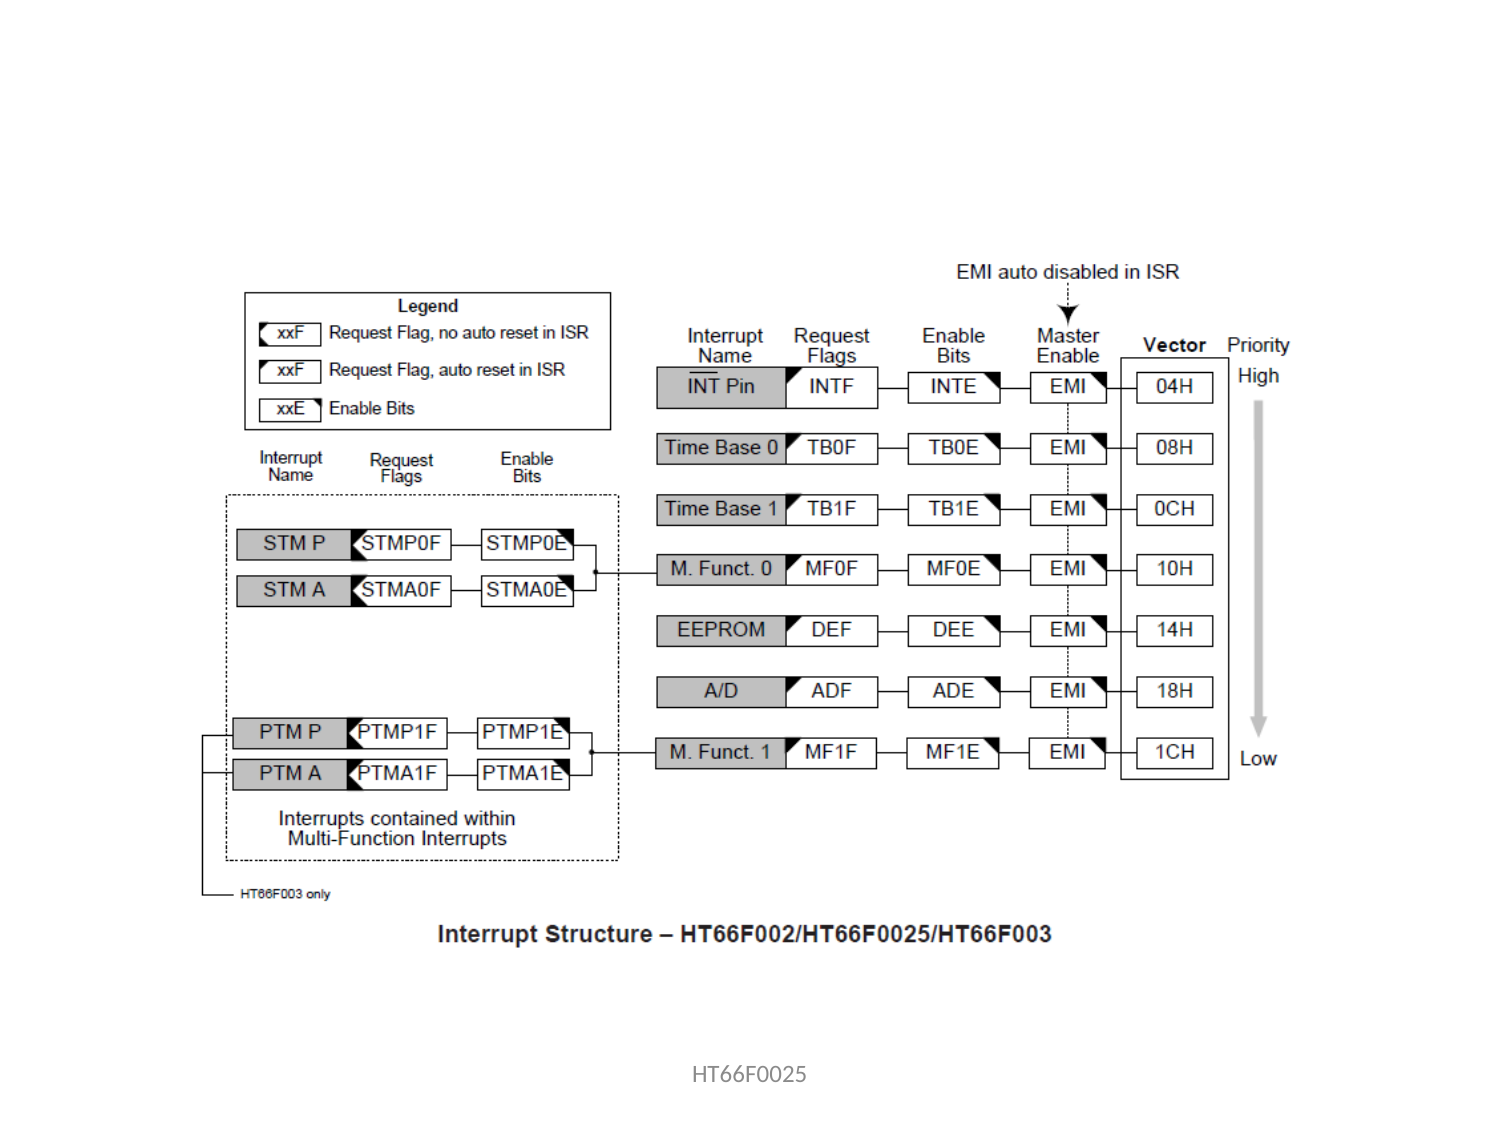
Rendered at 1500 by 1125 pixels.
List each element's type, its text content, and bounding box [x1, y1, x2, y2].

picture [194, 255, 1296, 953]
footer HT66F0025 [512, 1042, 988, 1103]
